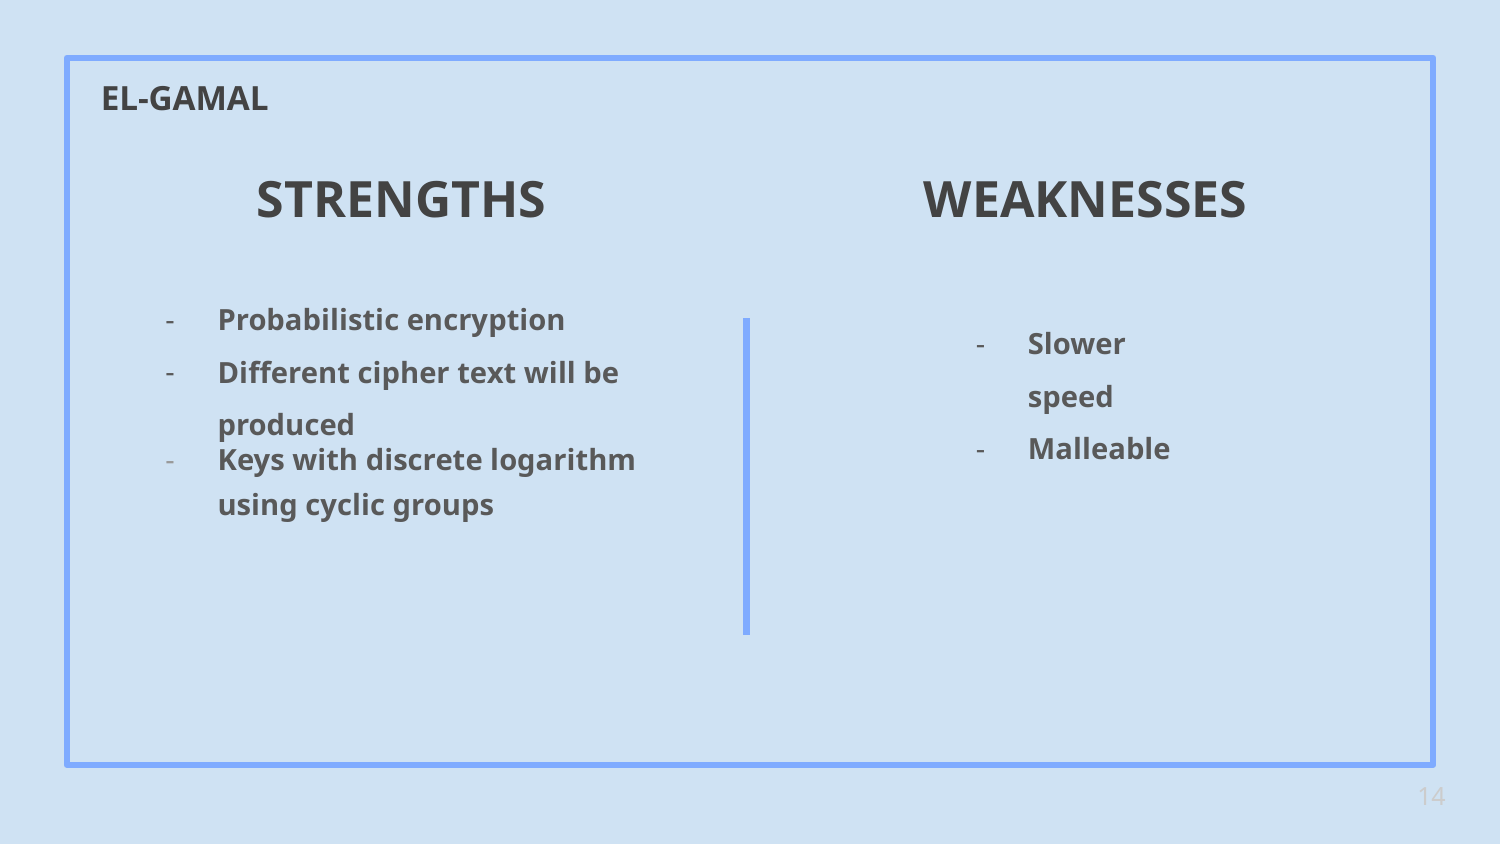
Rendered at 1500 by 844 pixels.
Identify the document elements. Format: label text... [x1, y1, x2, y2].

list Probabilistic encryption Different cipher text will be produced Keys with discrete logarithm using cyclic groups [127, 269, 702, 614]
text_box Slower speed Malleable [937, 292, 1234, 481]
slide_number 14 [1402, 764, 1493, 830]
title WEAKNESSES [880, 152, 1291, 232]
title EL-GAMAL [68, 61, 301, 127]
title STRENGTHS [196, 152, 607, 232]
